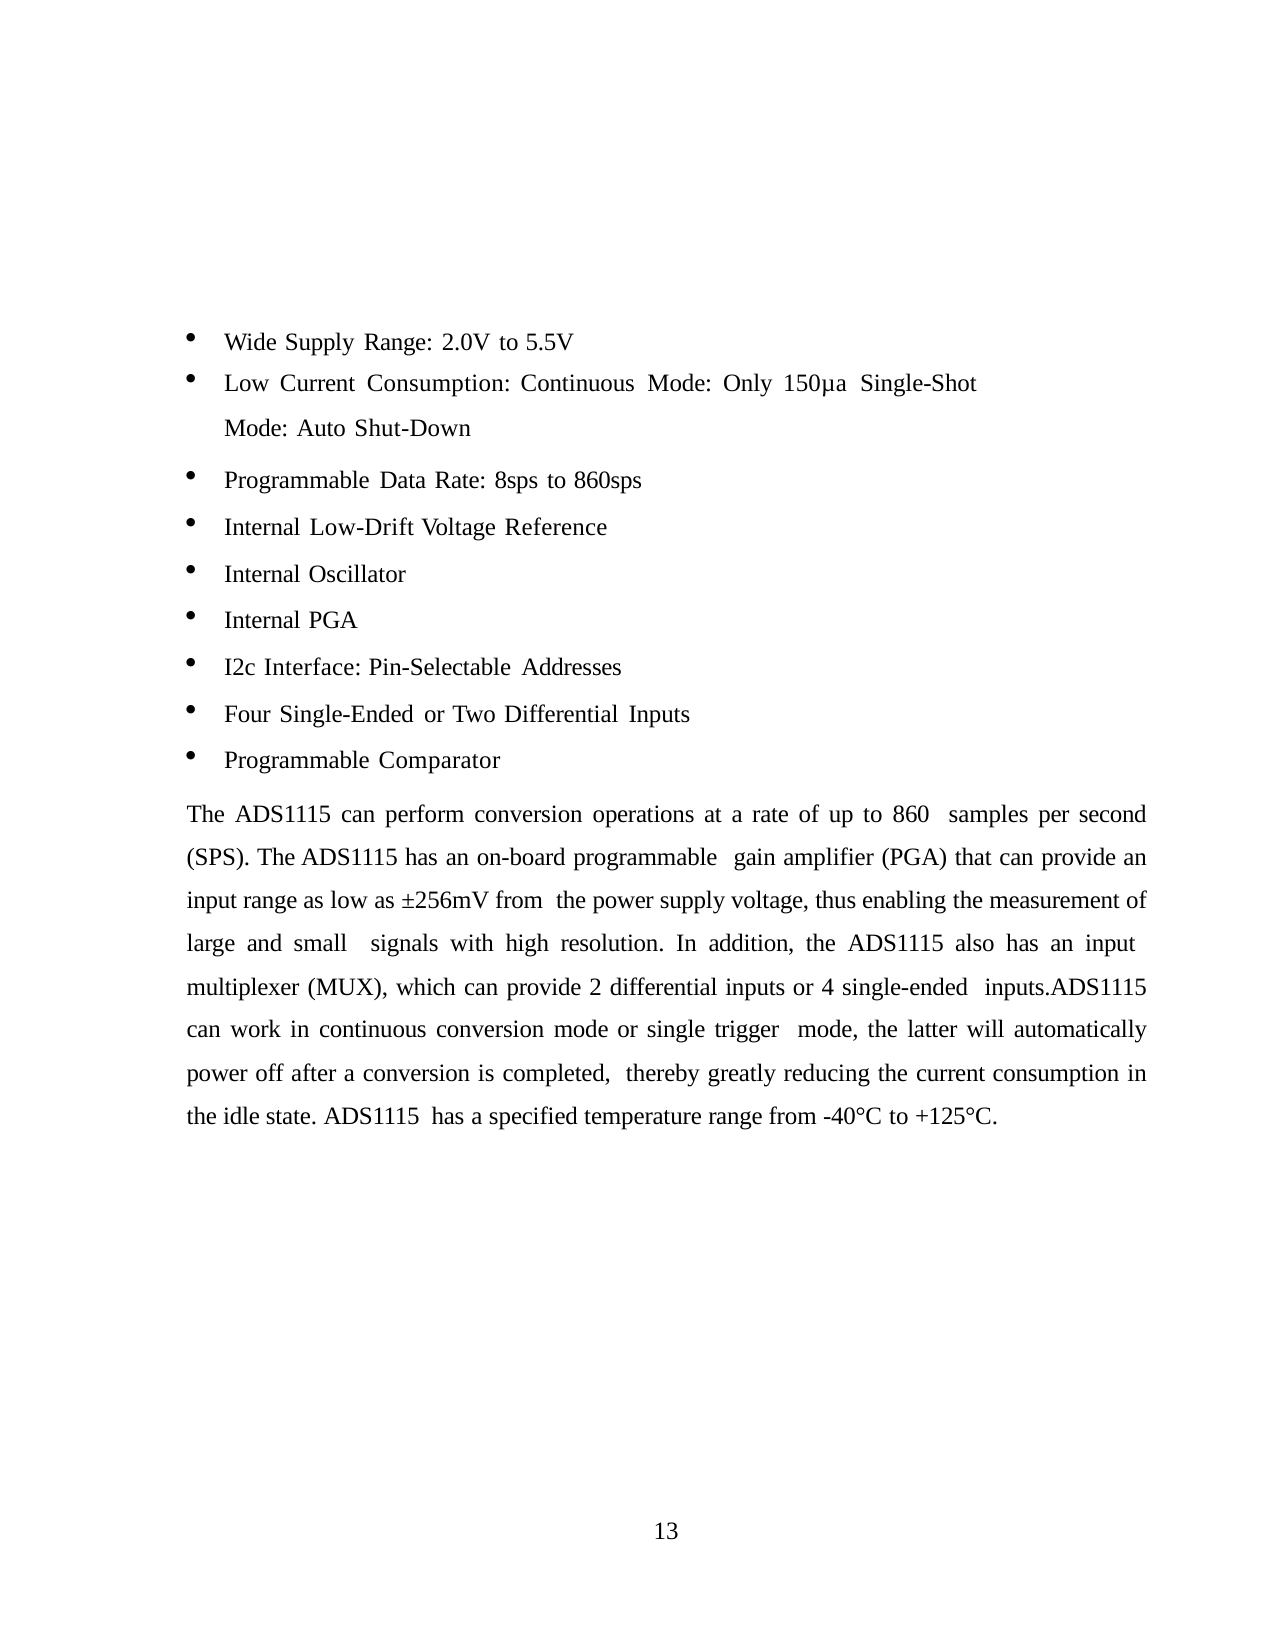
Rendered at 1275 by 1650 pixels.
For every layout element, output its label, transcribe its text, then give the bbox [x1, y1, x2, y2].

text_box Wide Supply Range: 2.0V to 5.5V Low Current Consumption: Continuous Mode: Only 150µa Single-Shot Mode: Auto Shut-Down Programmable Data Rate: 8sps to 860sps Internal Low-Drift Voltage Reference Internal Oscillator Internal PGA I2c Interface: Pin-Selectable Addresses Four Single-Ended or Two Differential Inputs Programmable Comparator The ADS1115 can perform conversion operations at a rate of up to 860 samples per second (SPS). The ADS1115 has an on-board programmable gain amplifier (PGA) that can provide an input range as low as ±256mV from the power supply voltage, thus enabling the measurement of large and small signals with high resolution. In addition, the ADS1115 also has an input multiplexer (MUX), which can provide 2 differential inputs or 4 single-ended inputs.ADS1115 can work in continuous conversion mode or single trigger mode, the latter will automatically power off after a conversion is completed, thereby greatly reducing the current consumption in the idle state. ADS1115 has a specified temperature range from -40°C to +125°C. [184, 312, 1148, 1130]
slide_number 13 [647, 1515, 685, 1650]
